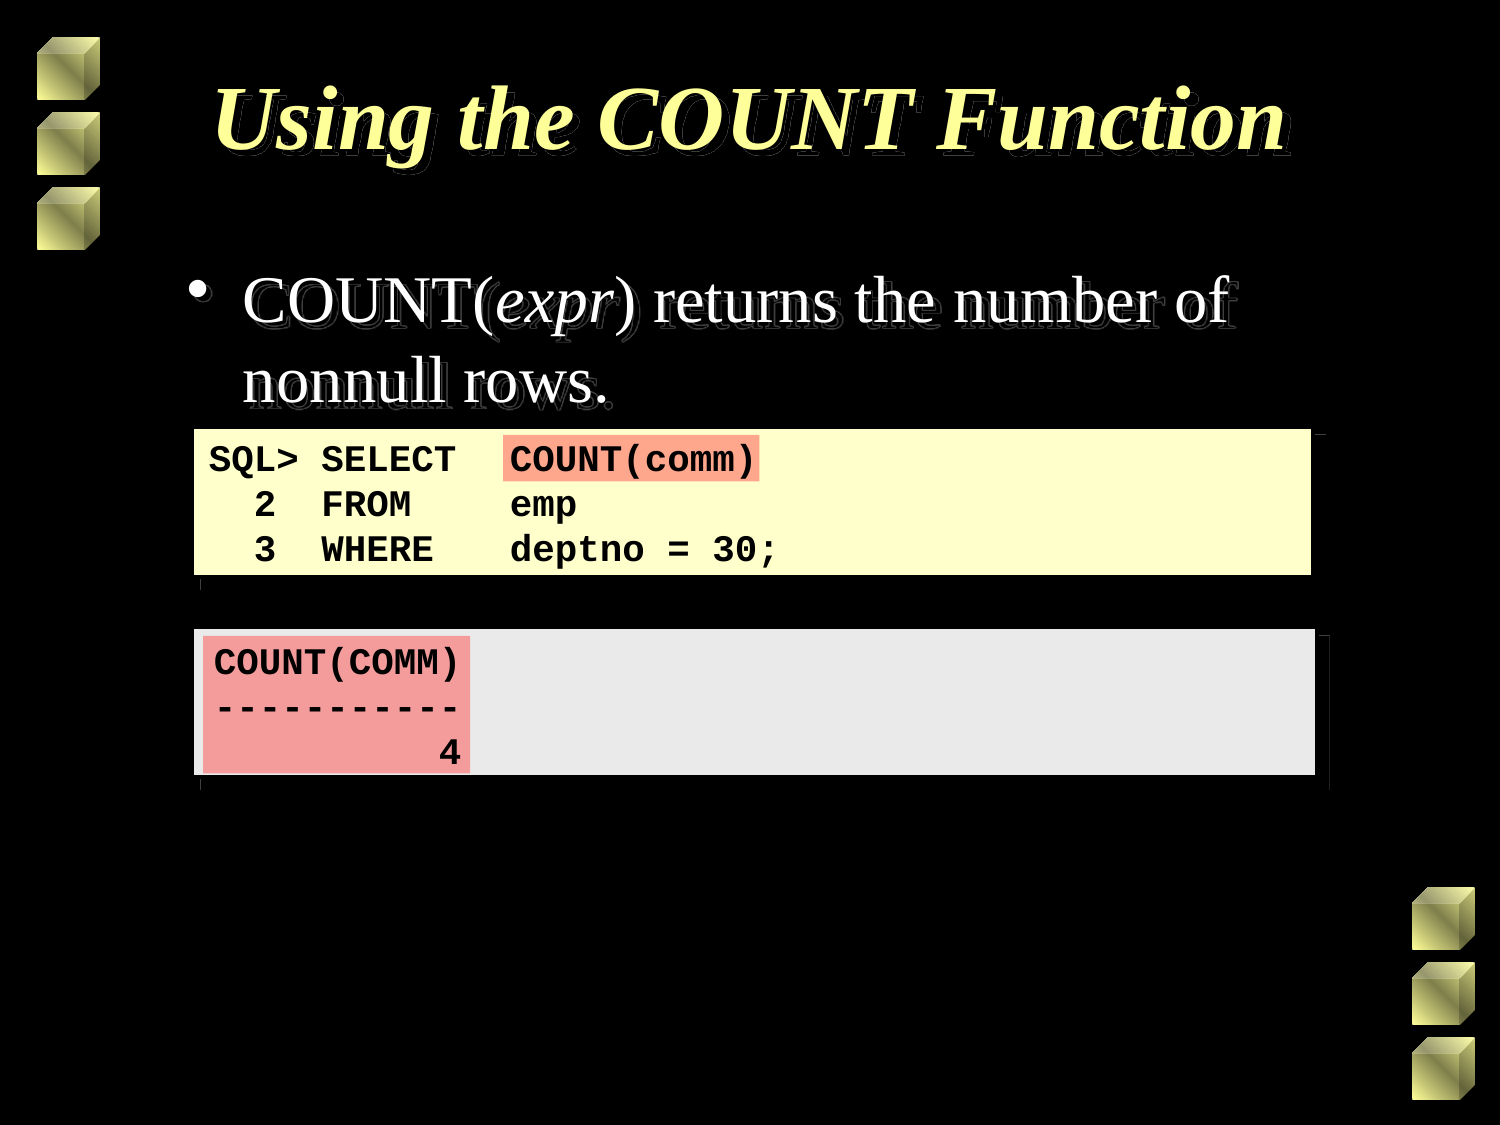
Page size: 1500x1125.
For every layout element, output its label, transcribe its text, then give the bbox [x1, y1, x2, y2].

text_box SQL> SELECT COUNT(comm) 2 FROM emp 3 WHERE deptno = 30; [193, 424, 1319, 580]
text_box COUNT(COMM) ----------- 4 [760, 629, 1320, 780]
title Using the COUNT Function [111, 49, 1388, 238]
list COUNT(expr) returns the number of nonnull rows. [171, 248, 1384, 903]
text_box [202, 434, 760, 774]
